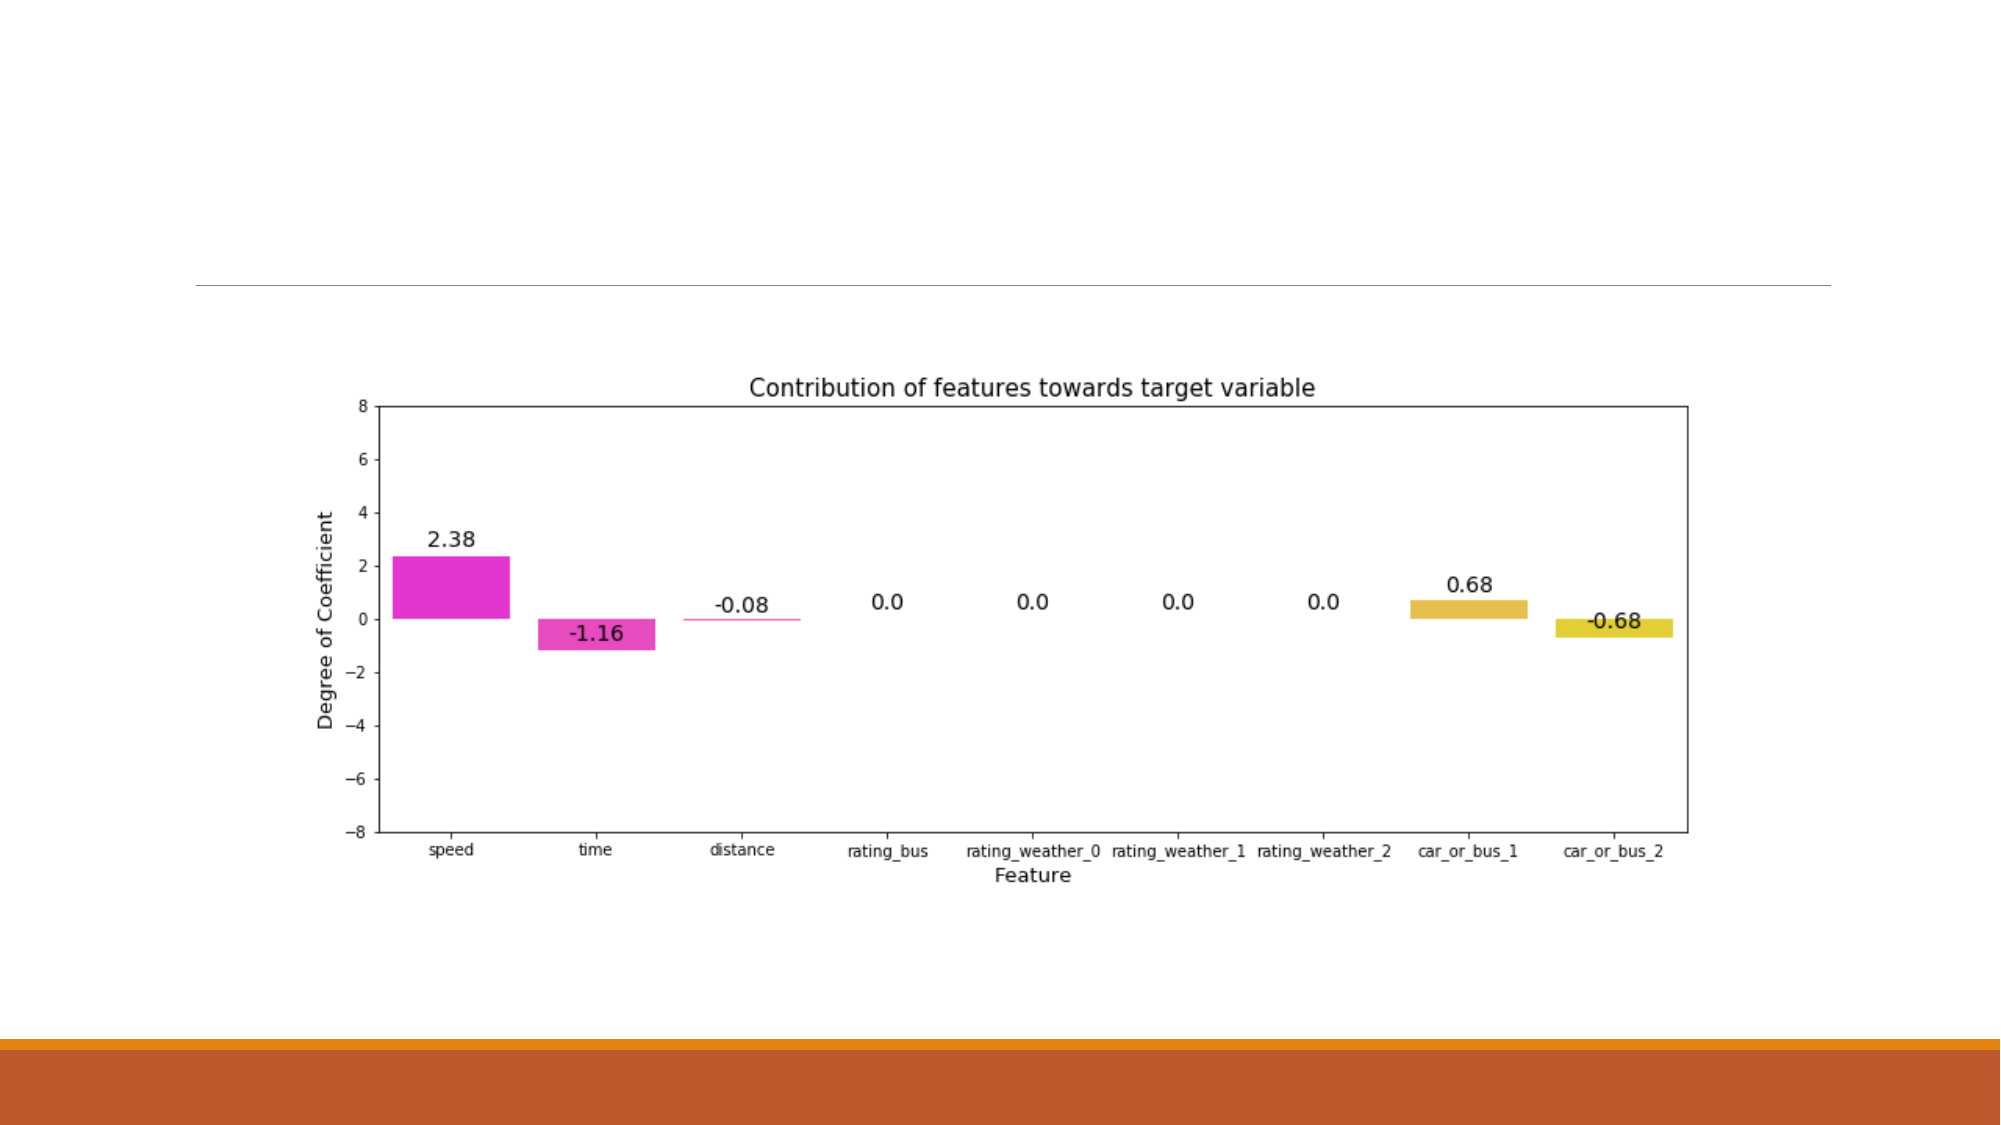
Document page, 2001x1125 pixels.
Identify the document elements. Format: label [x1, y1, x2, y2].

list [306, 367, 1704, 899]
